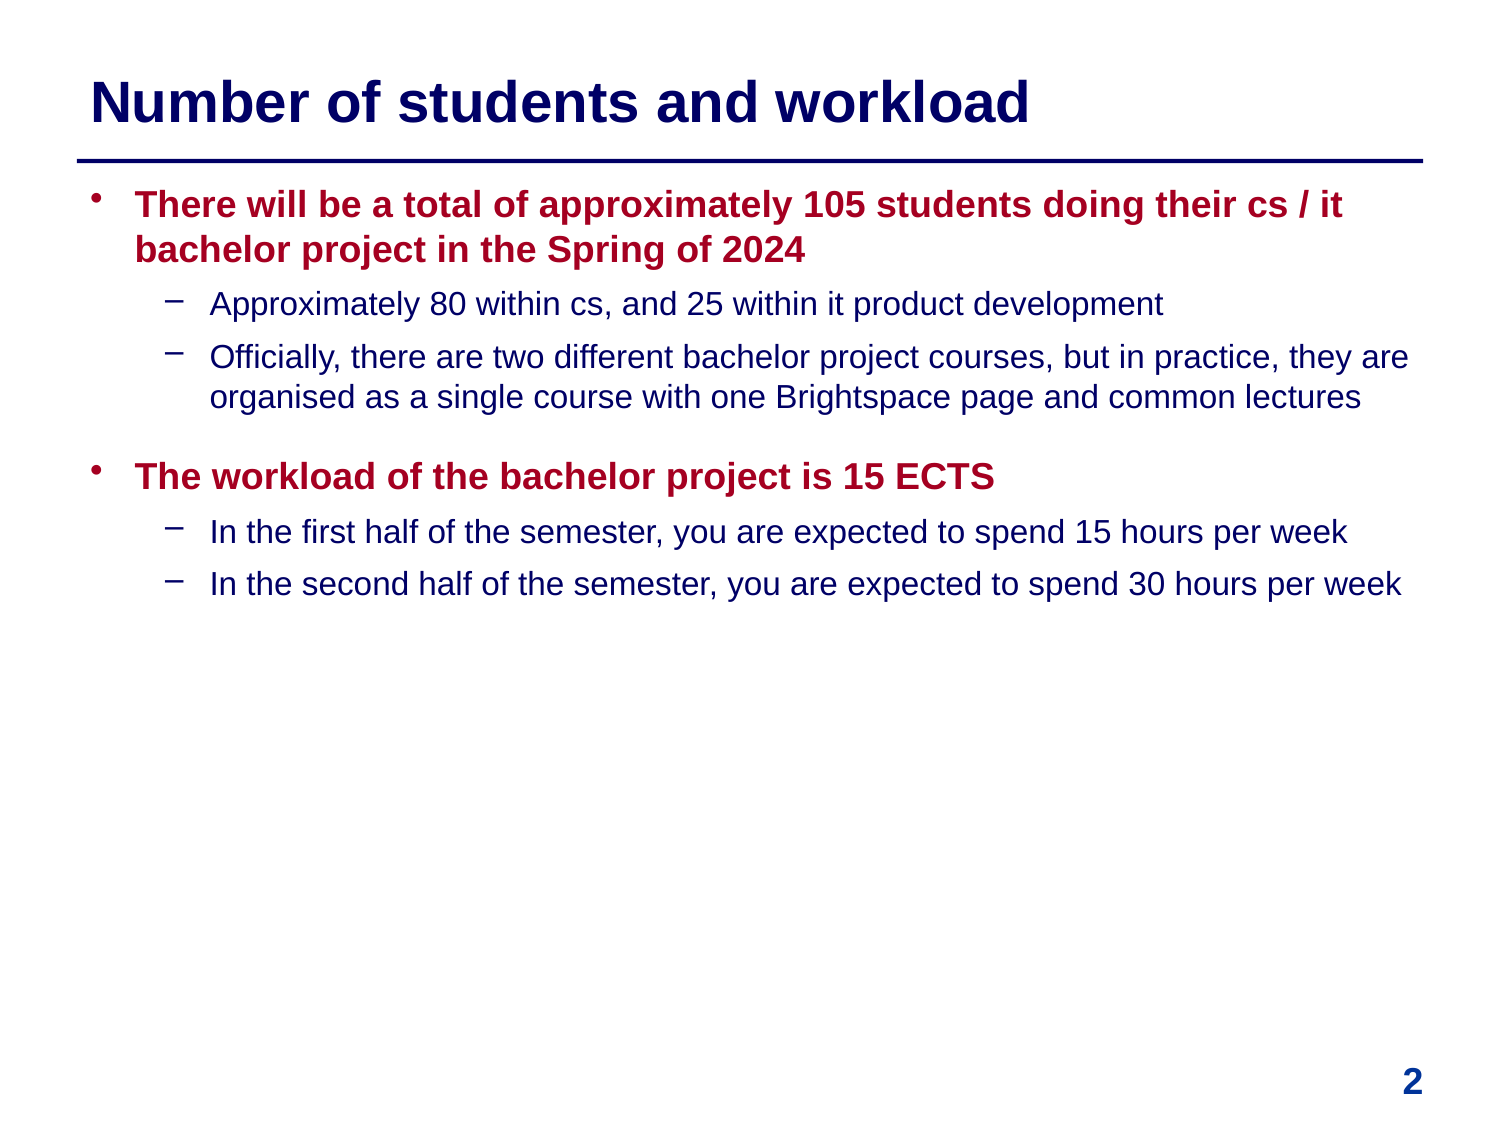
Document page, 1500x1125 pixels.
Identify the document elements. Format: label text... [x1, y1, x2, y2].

slide_number 2 [1387, 1050, 1500, 1125]
text_box There will be a total of approximately 105 students doing their cs / it bachelor project in the Spring of 2024 Approximately 80 within cs, and 25 within it product development Officially, there are two different bachelor project courses, but in practice, they are organised as a single course with one Brightspace page and common lectures The workload of the bachelor project is 15 ECTS In the first half of the semester, you are expected to spend 15 hours per week In the second half of the semester, you are expected to spend 30 hours per week [75, 172, 1447, 1035]
text_box Number of students and workload [75, 42, 1459, 155]
